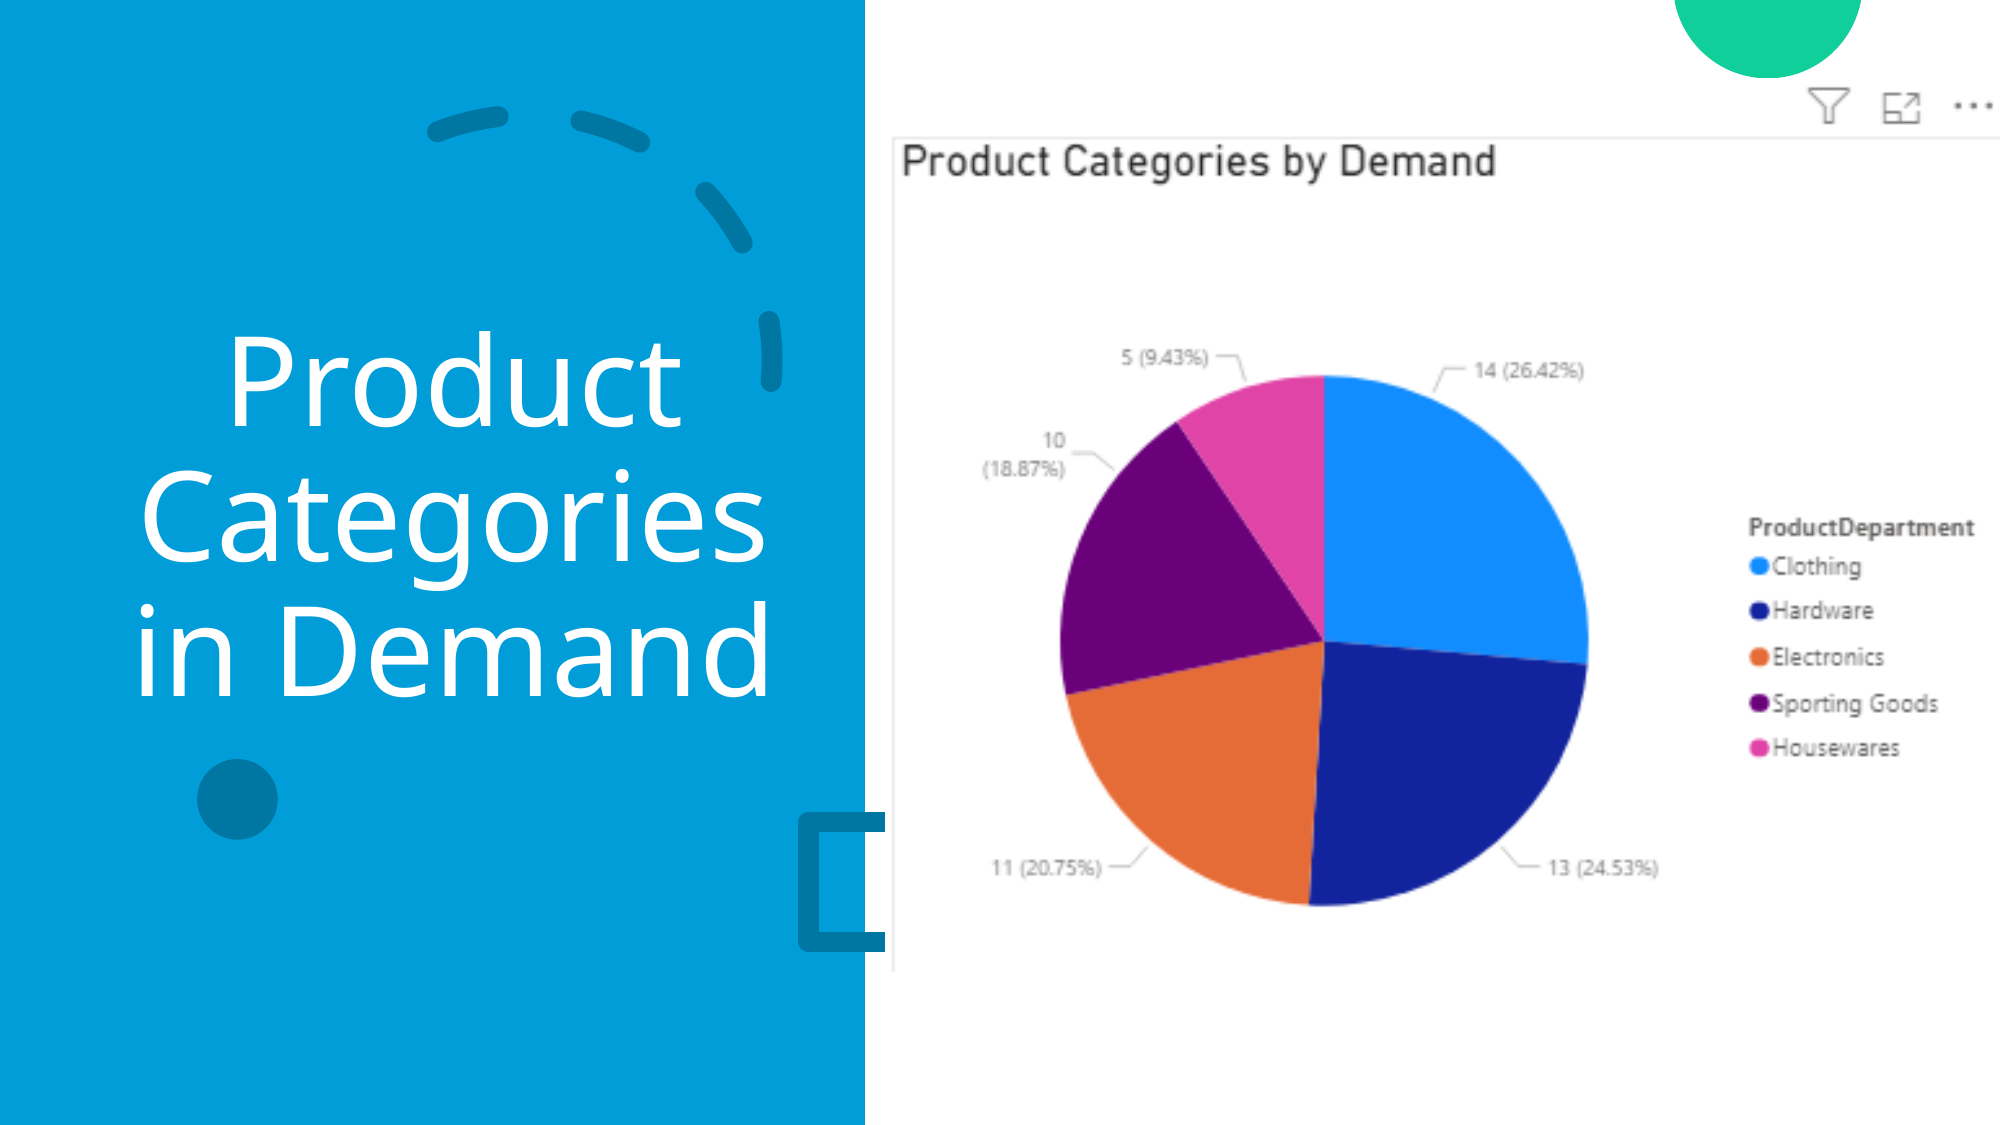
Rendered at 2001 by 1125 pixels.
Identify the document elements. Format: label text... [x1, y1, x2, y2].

text_box [0, 0, 866, 1125]
picture [885, 78, 2000, 972]
text_box [196, 757, 279, 841]
text_box [436, 114, 756, 272]
title Product Categories in Demand [98, 272, 809, 732]
text_box [1673, 0, 1862, 78]
text_box [807, 821, 885, 943]
